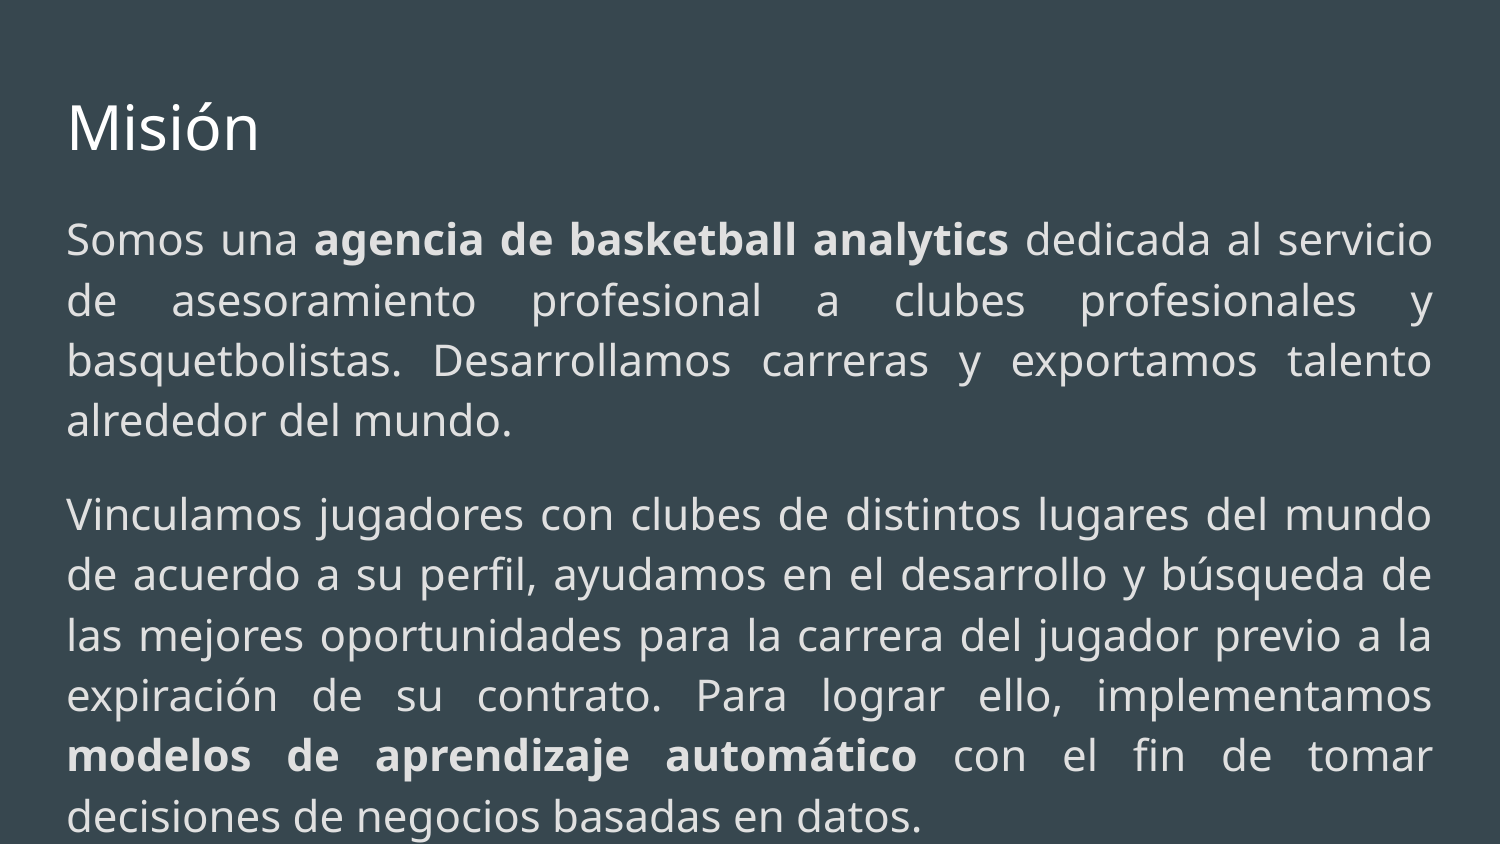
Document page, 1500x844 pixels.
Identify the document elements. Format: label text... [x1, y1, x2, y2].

list Somos una agencia de basketball analytics dedicada al servicio de asesoramiento profesional a clubes profesionales y basquetbolistas. Desarrollamos carreras y exportamos talento alrededor del mundo. Vinculamos jugadores con clubes de distintos lugares del mundo de acuerdo a su perfil, ayudamos en el desarrollo y búsqueda de las mejores oportunidades para la carrera del jugador previo a la expiración de su contrato. Para lograr ello, implementamos modelos de aprendizaje automático con el fin de tomar decisiones de negocios basadas en datos. [51, 189, 1449, 750]
title Misión [51, 72, 1449, 167]
